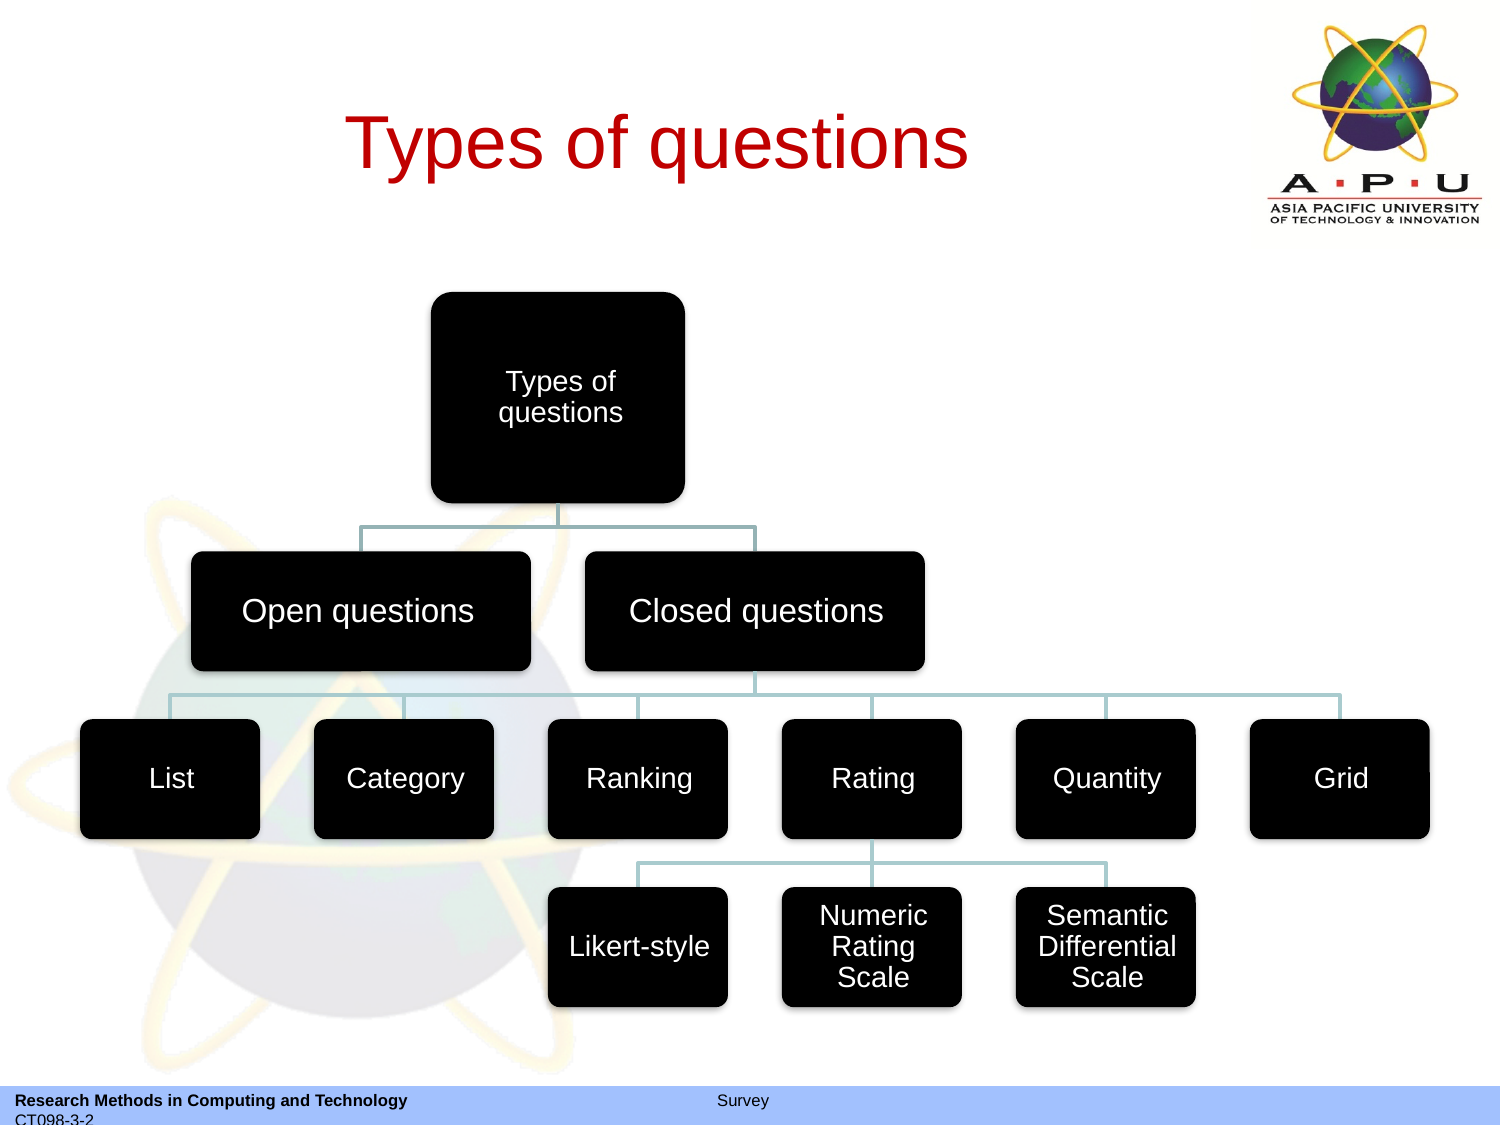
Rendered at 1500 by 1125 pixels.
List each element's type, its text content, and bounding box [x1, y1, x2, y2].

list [79, 278, 1431, 1021]
title Types of questions [79, 45, 1235, 233]
picture [1251, 0, 1500, 249]
